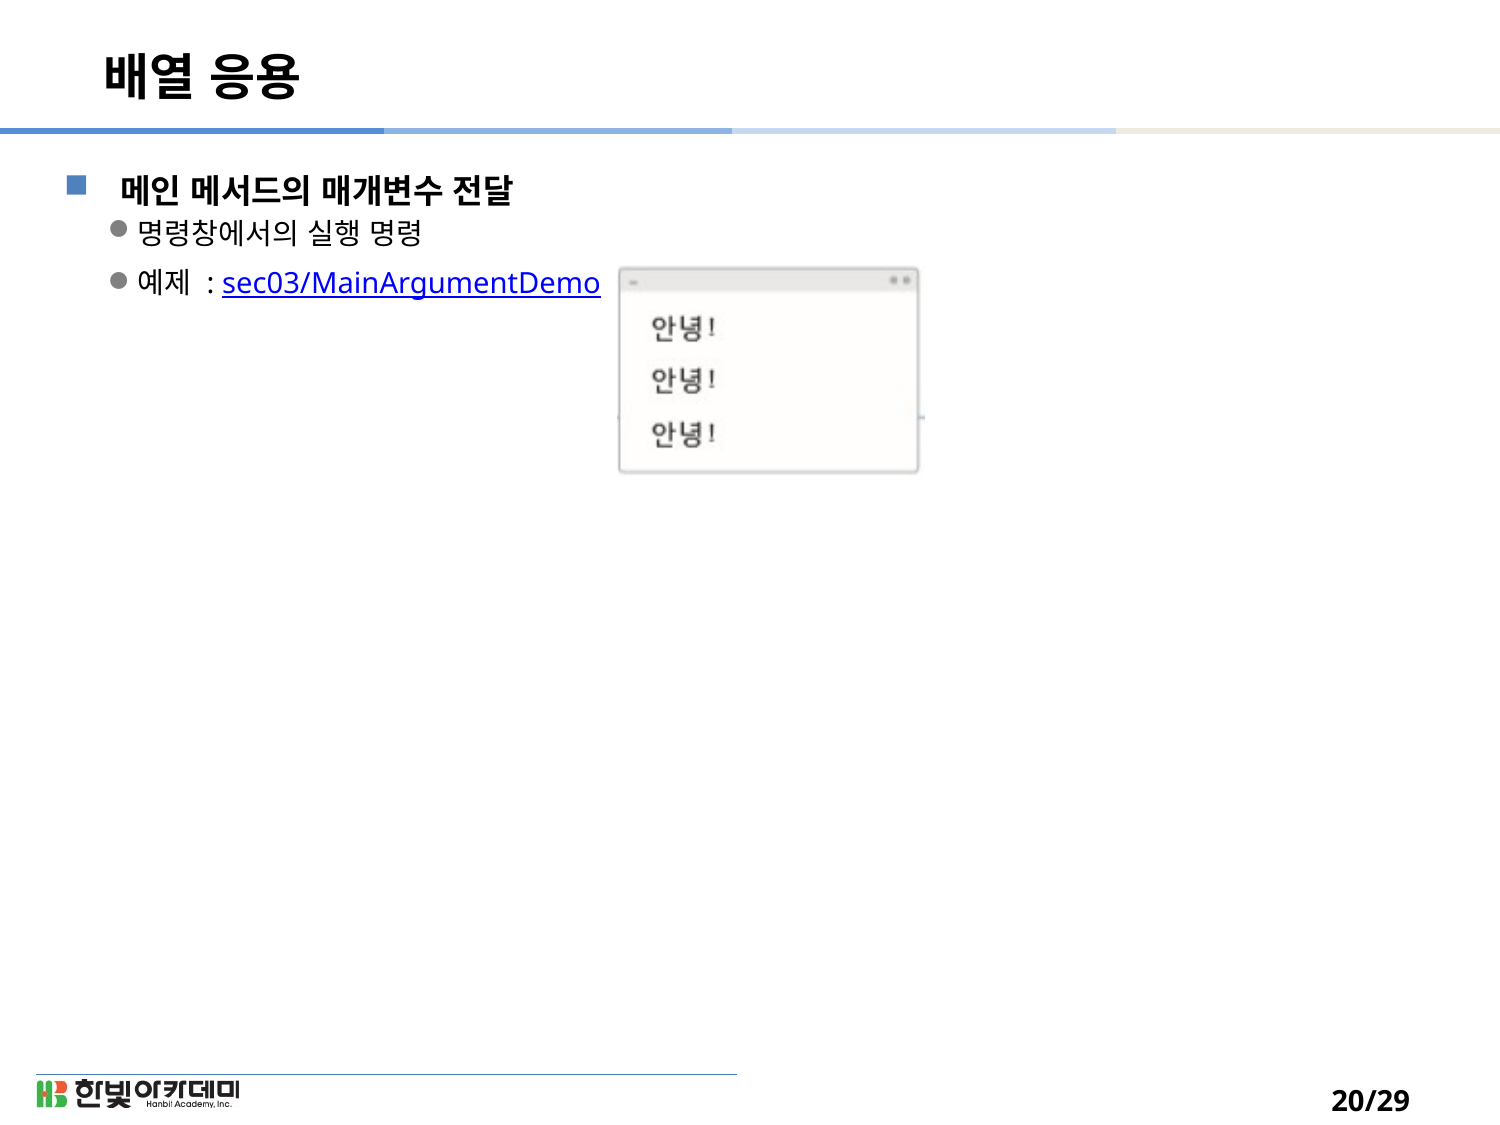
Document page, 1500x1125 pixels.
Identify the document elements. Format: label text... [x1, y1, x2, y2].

title 배열 응용 [88, 30, 1330, 121]
picture [36, 1079, 239, 1108]
list 메인 메서드의 매개변수 전달 명령창에서의 실행 명령 예제 : sec03/MainArgumentDemo [48, 142, 1436, 1083]
picture [617, 265, 925, 477]
